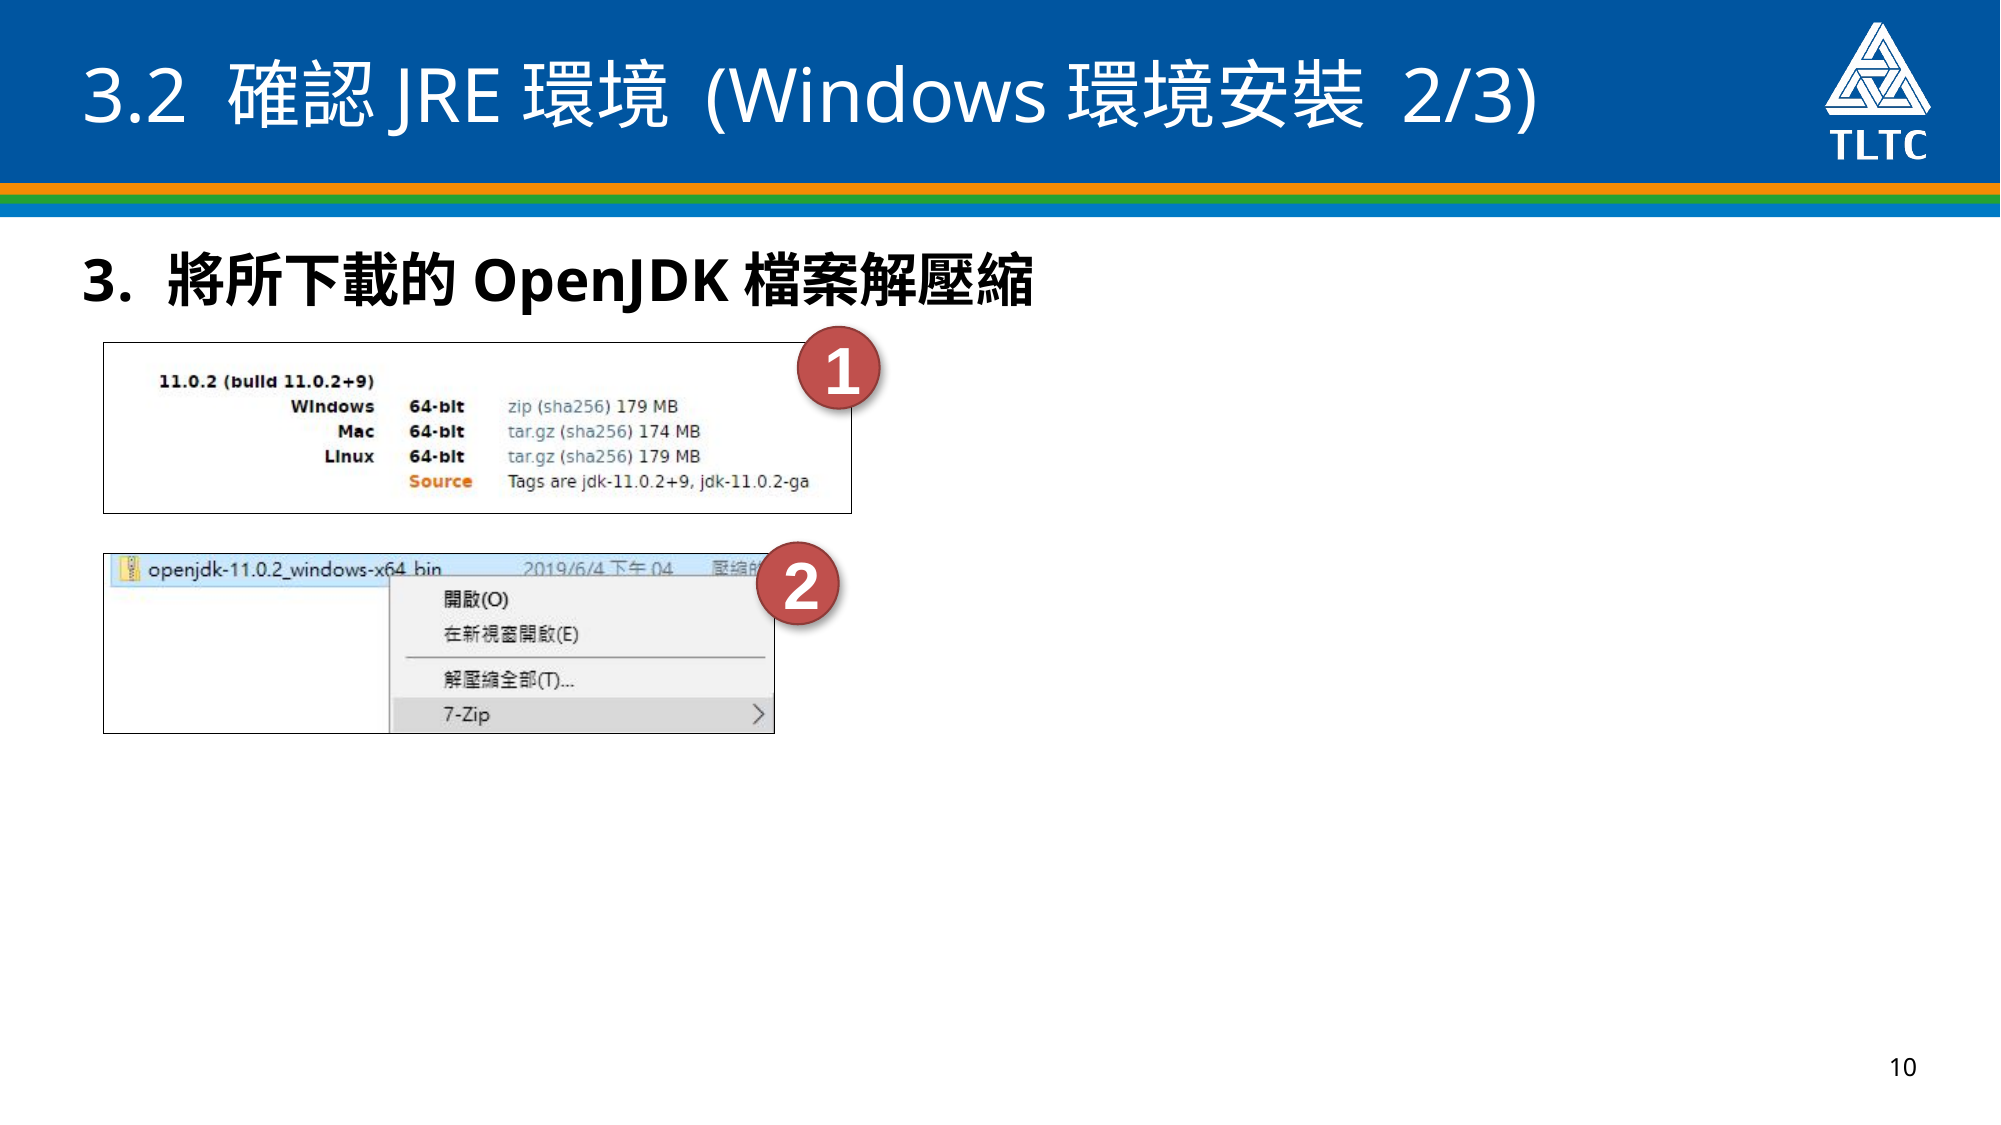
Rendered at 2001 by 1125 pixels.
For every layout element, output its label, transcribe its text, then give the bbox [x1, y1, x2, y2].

list 將所下載的OpenJDK檔案解壓縮 [67, 243, 1933, 332]
text_box 2 [769, 541, 840, 626]
picture [103, 342, 852, 514]
title 3.2 確認JRE環境 (Windows環境安裝 2/3) [67, 41, 1788, 155]
picture [1822, 12, 1933, 173]
slide_number 10 [1738, 1045, 1933, 1091]
text_box 1 [805, 325, 881, 408]
picture [103, 553, 775, 734]
